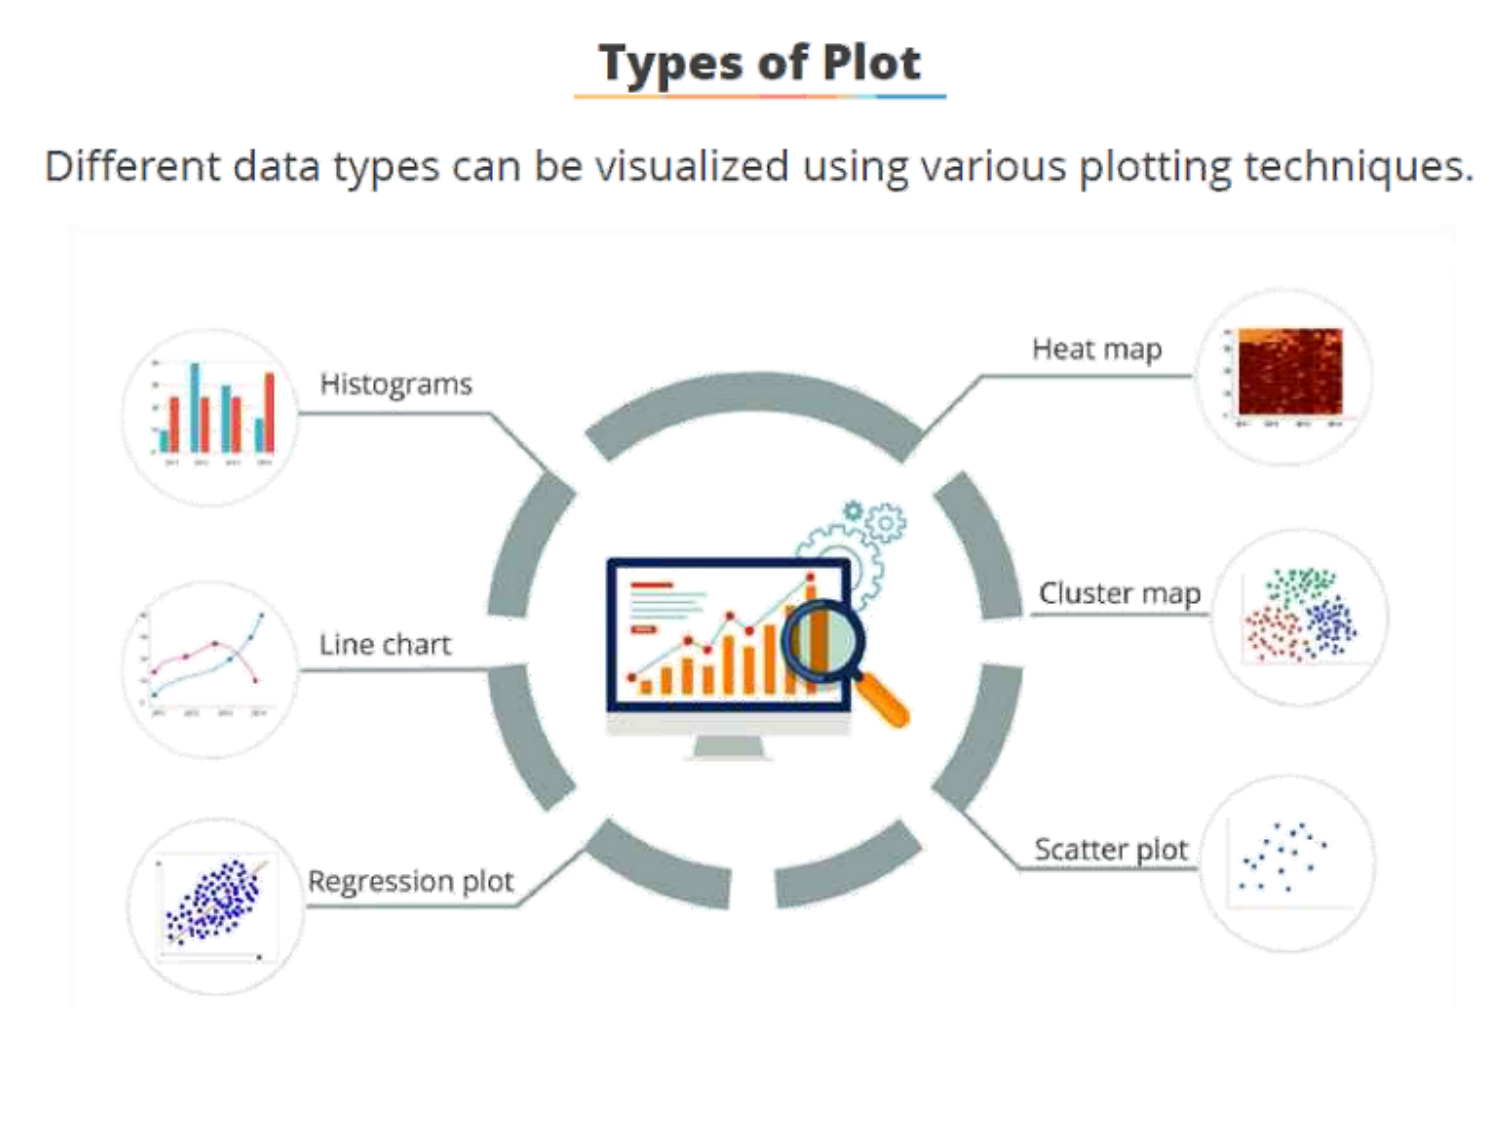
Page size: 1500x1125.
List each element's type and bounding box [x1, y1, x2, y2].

picture [24, 24, 1476, 1008]
